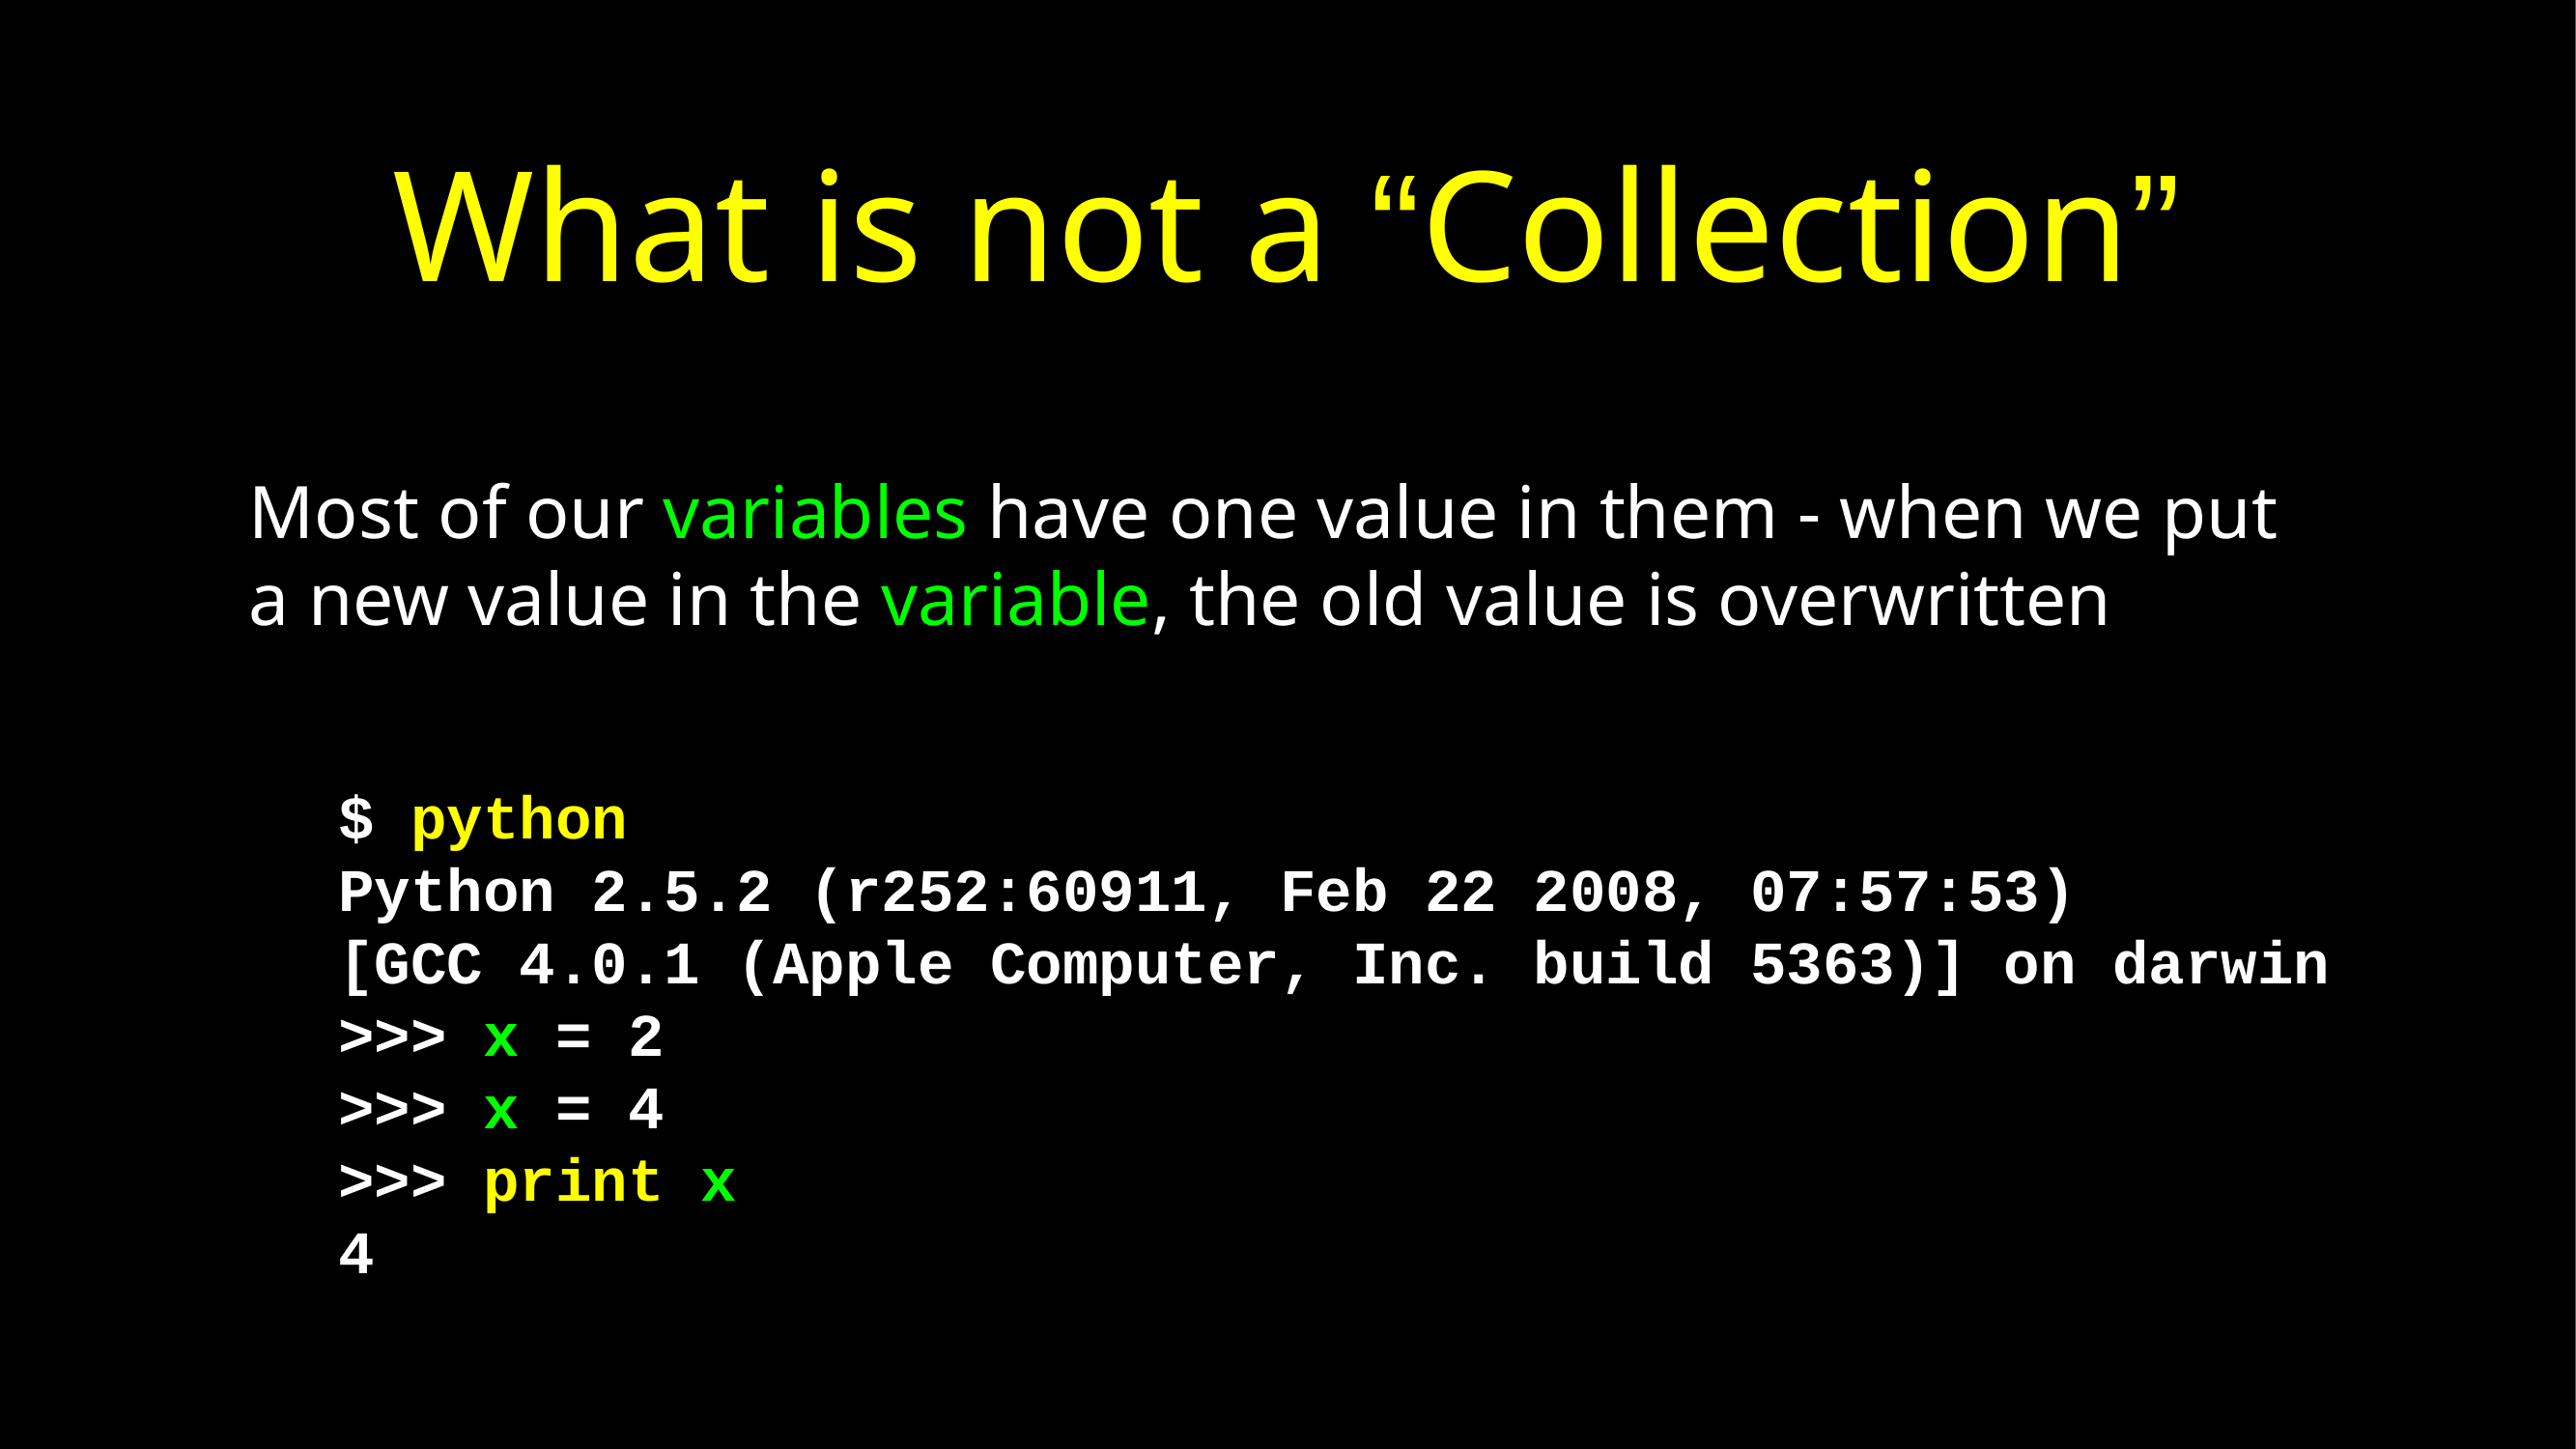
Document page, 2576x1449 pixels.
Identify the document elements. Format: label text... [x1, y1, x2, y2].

list Most of our variables have one value in them - when we put a new value in the variable, the old value is overwritten [242, 421, 2333, 684]
text_box $ python Python 2.5.2 (r252:60911, Feb 22 2008, 07:57:53) [GCC 4.0.1 (Apple Computer, Inc. build 5363)] on darwin >>> x = 2 >>> x = 4 >>> print x 4 [338, 735, 2481, 1329]
title What is not a “Collection” [183, 38, 2391, 403]
